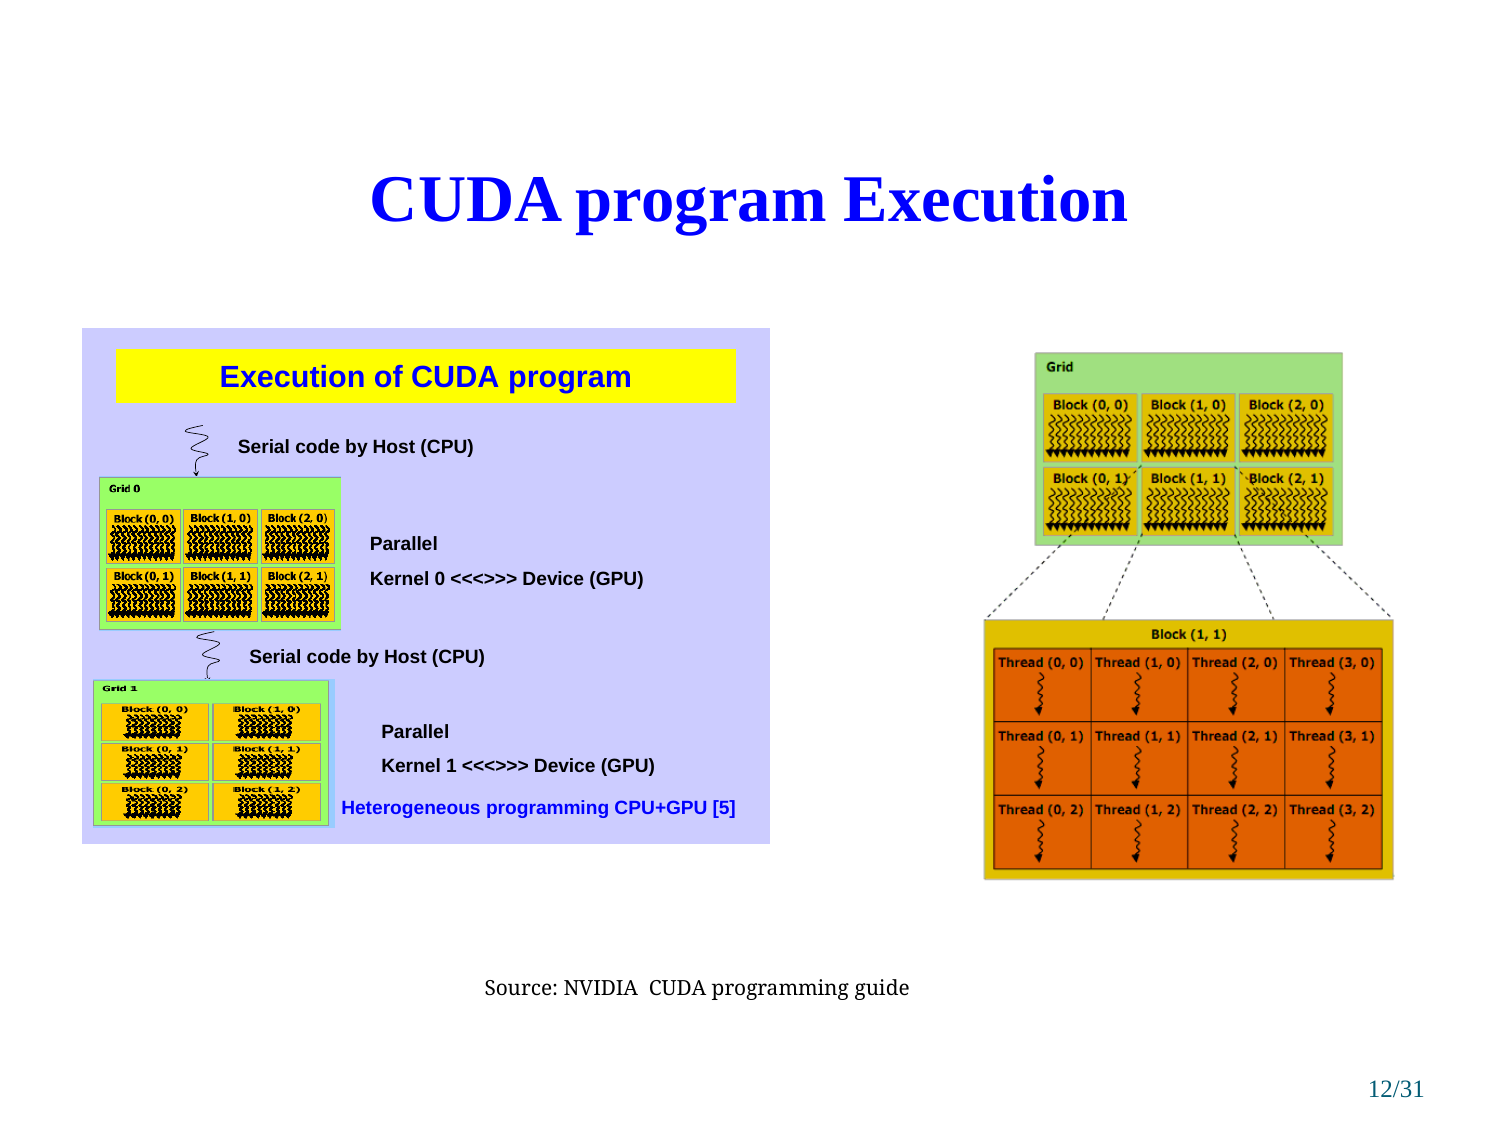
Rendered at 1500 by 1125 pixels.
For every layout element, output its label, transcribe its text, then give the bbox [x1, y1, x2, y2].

text_box 12/31 [1299, 1042, 1425, 1103]
text_box CUDA program Execution [75, 46, 1425, 235]
picture [81, 327, 771, 844]
text_box Source: NVIDIA CUDA programming guide [304, 967, 1090, 1008]
picture [937, 351, 1425, 890]
